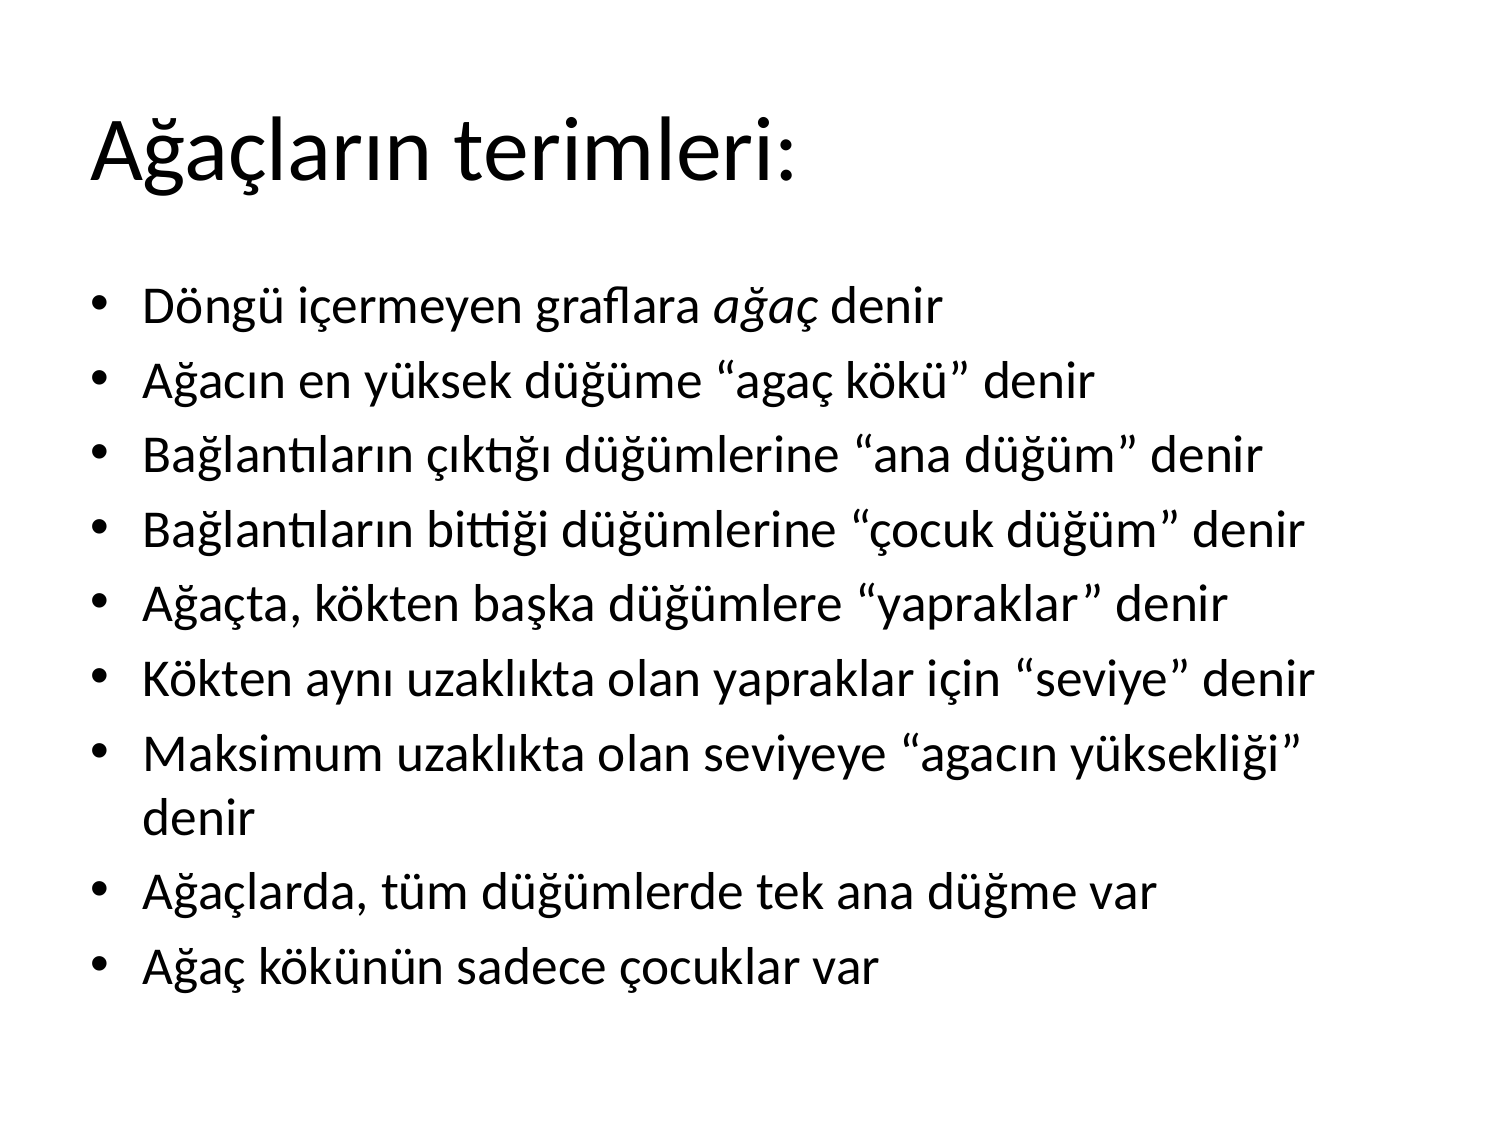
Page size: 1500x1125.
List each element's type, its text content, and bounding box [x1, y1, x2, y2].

list Döngü içermeyen graflara ağaç denir Ağacın en yüksek düğüme “agaç kökü” denir Bağlantıların çıktığı düğümlerine “ana düğüm” denir Bağlantıların bittiği düğümlerine “çocuk düğüm” denir Ağaçta, kökten başka düğümlere “yapraklar” denir Kökten aynı uzaklıkta olan yapraklar için “seviye” denir Maksimum uzaklıkta olan seviyeye “agacın yüksekliği” denir Ağaçlarda, tüm düğümlerde tek ana düğme var Ağaç kökünün sadece çocuklar var [75, 262, 1425, 1005]
title Ağaçların terimleri: [75, 50, 1425, 238]
